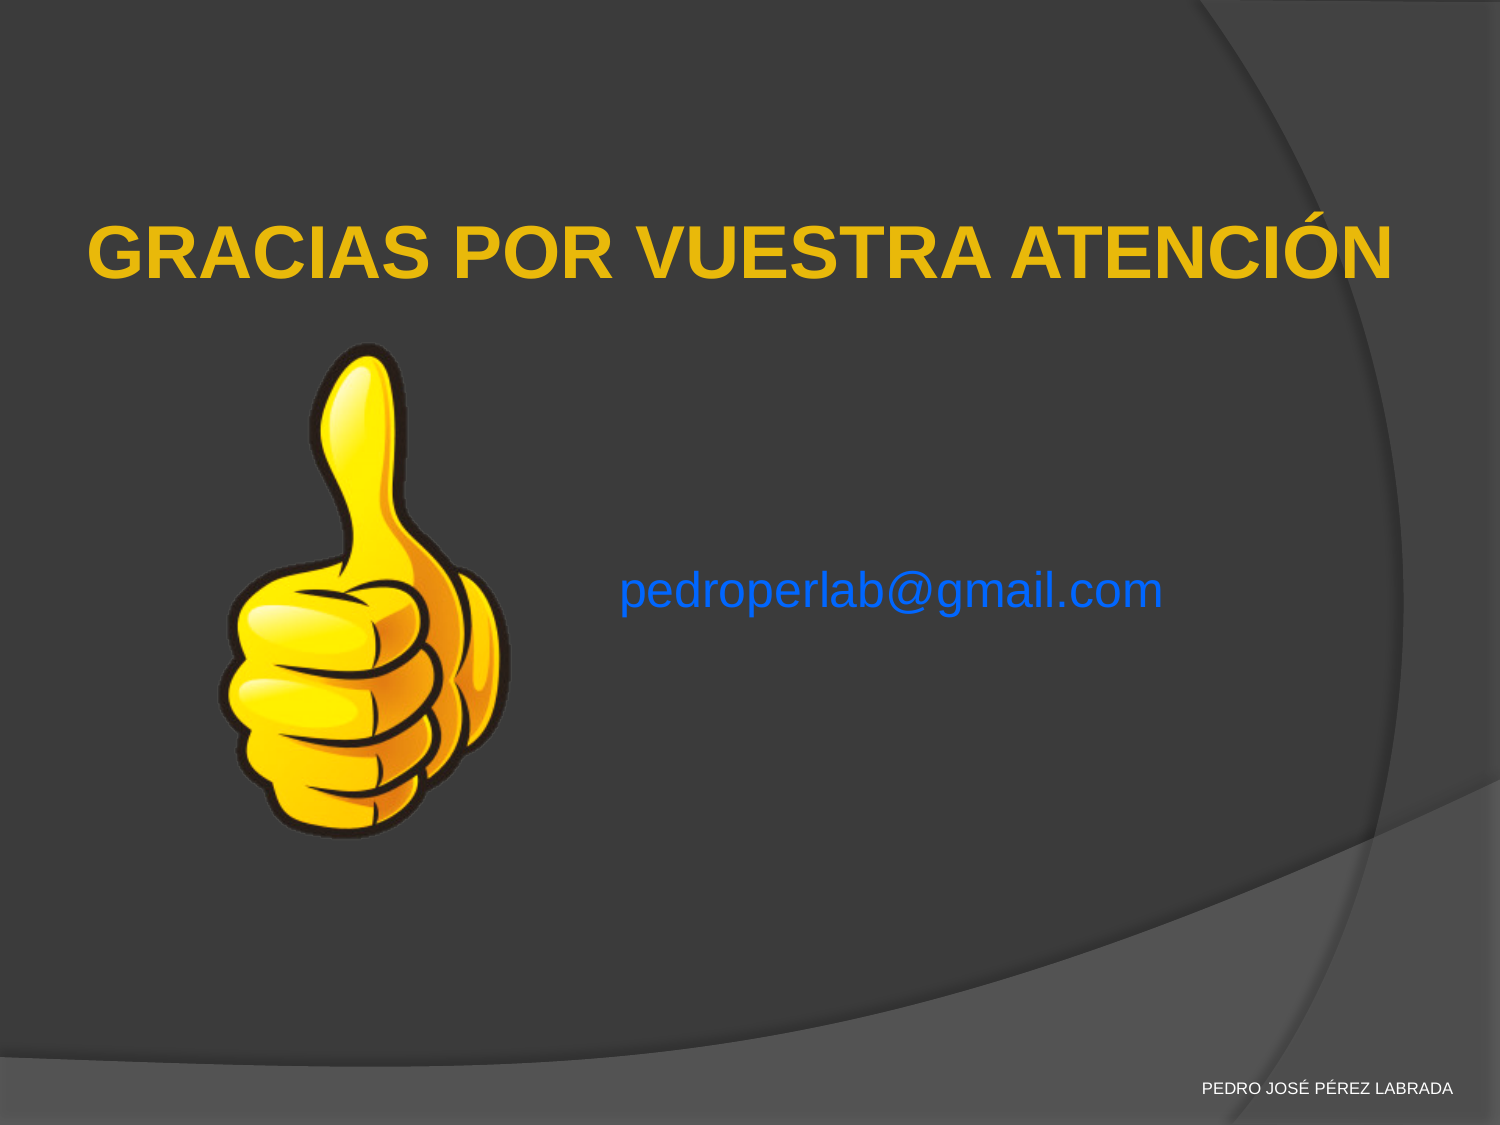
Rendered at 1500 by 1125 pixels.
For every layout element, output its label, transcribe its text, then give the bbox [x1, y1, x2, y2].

text_box GRACIAS POR VUESTRA ATENCIÓN [71, 196, 1412, 302]
text_box pedroperlab@gmail.com [569, 549, 1220, 625]
picture [194, 302, 543, 874]
text_box PEDRO JOSÉ PÉREZ LABRADA [1187, 1070, 1471, 1105]
